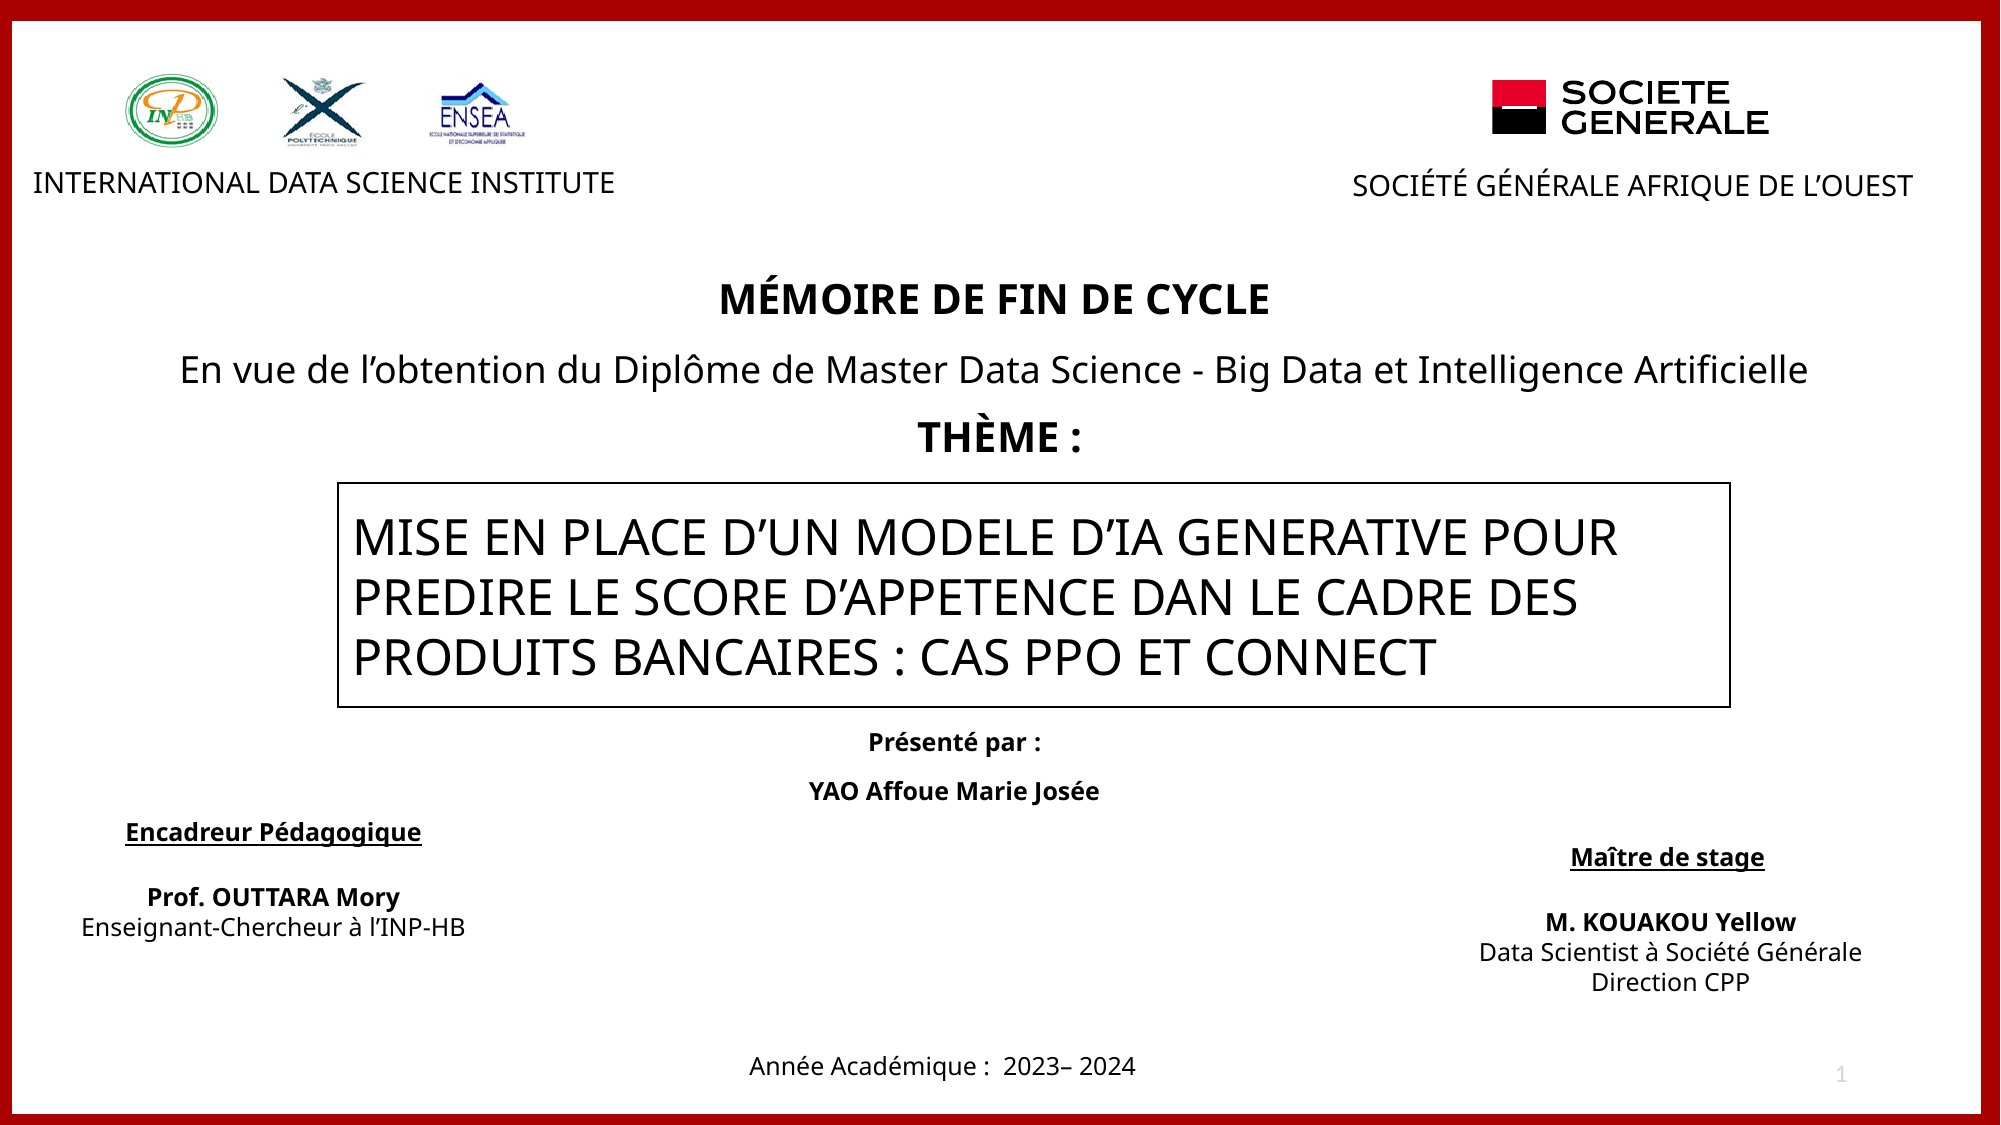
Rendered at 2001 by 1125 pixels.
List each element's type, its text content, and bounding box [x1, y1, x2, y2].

picture [1492, 80, 1769, 135]
text_box MISE EN PLACE D’UN MODELE D’IA GENERATIVE POUR PREDIRE LE SCORE D’APPETENCE DAN LE CADRE DES PRODUITS BANCAIRES : CAS PPO ET CONNECT [337, 482, 1731, 708]
text_box Encadreur Pédagogique Prof. OUTTARA Mory Enseignant-Chercheur à l’INP-HB [22, 809, 525, 949]
text_box Année Académique : 2023– 2024 [279, 1041, 1607, 1088]
text_box Présenté par : YAO Affoue Marie Josée [501, 717, 1409, 813]
text_box INTERNATIONAL DATA SCIENCE INSTITUTE [0, 157, 652, 208]
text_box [124, 72, 533, 152]
text_box MÉMOIRE DE FIN DE CYCLE En vue de l’obtention du Diplôme de Master Data Science - Big Data et Intelligence Artificielle THÈME : [63, 257, 1937, 469]
text_box SOCIÉTÉ GÉNÉRALE AFRIQUE DE L’OUEST [1337, 160, 1930, 211]
text_box [1, 9, 1992, 1125]
text_box Maître de stage M. KOUAKOU Yellow Data Scientist à Société Générale Direction CPP [1420, 834, 1922, 1004]
